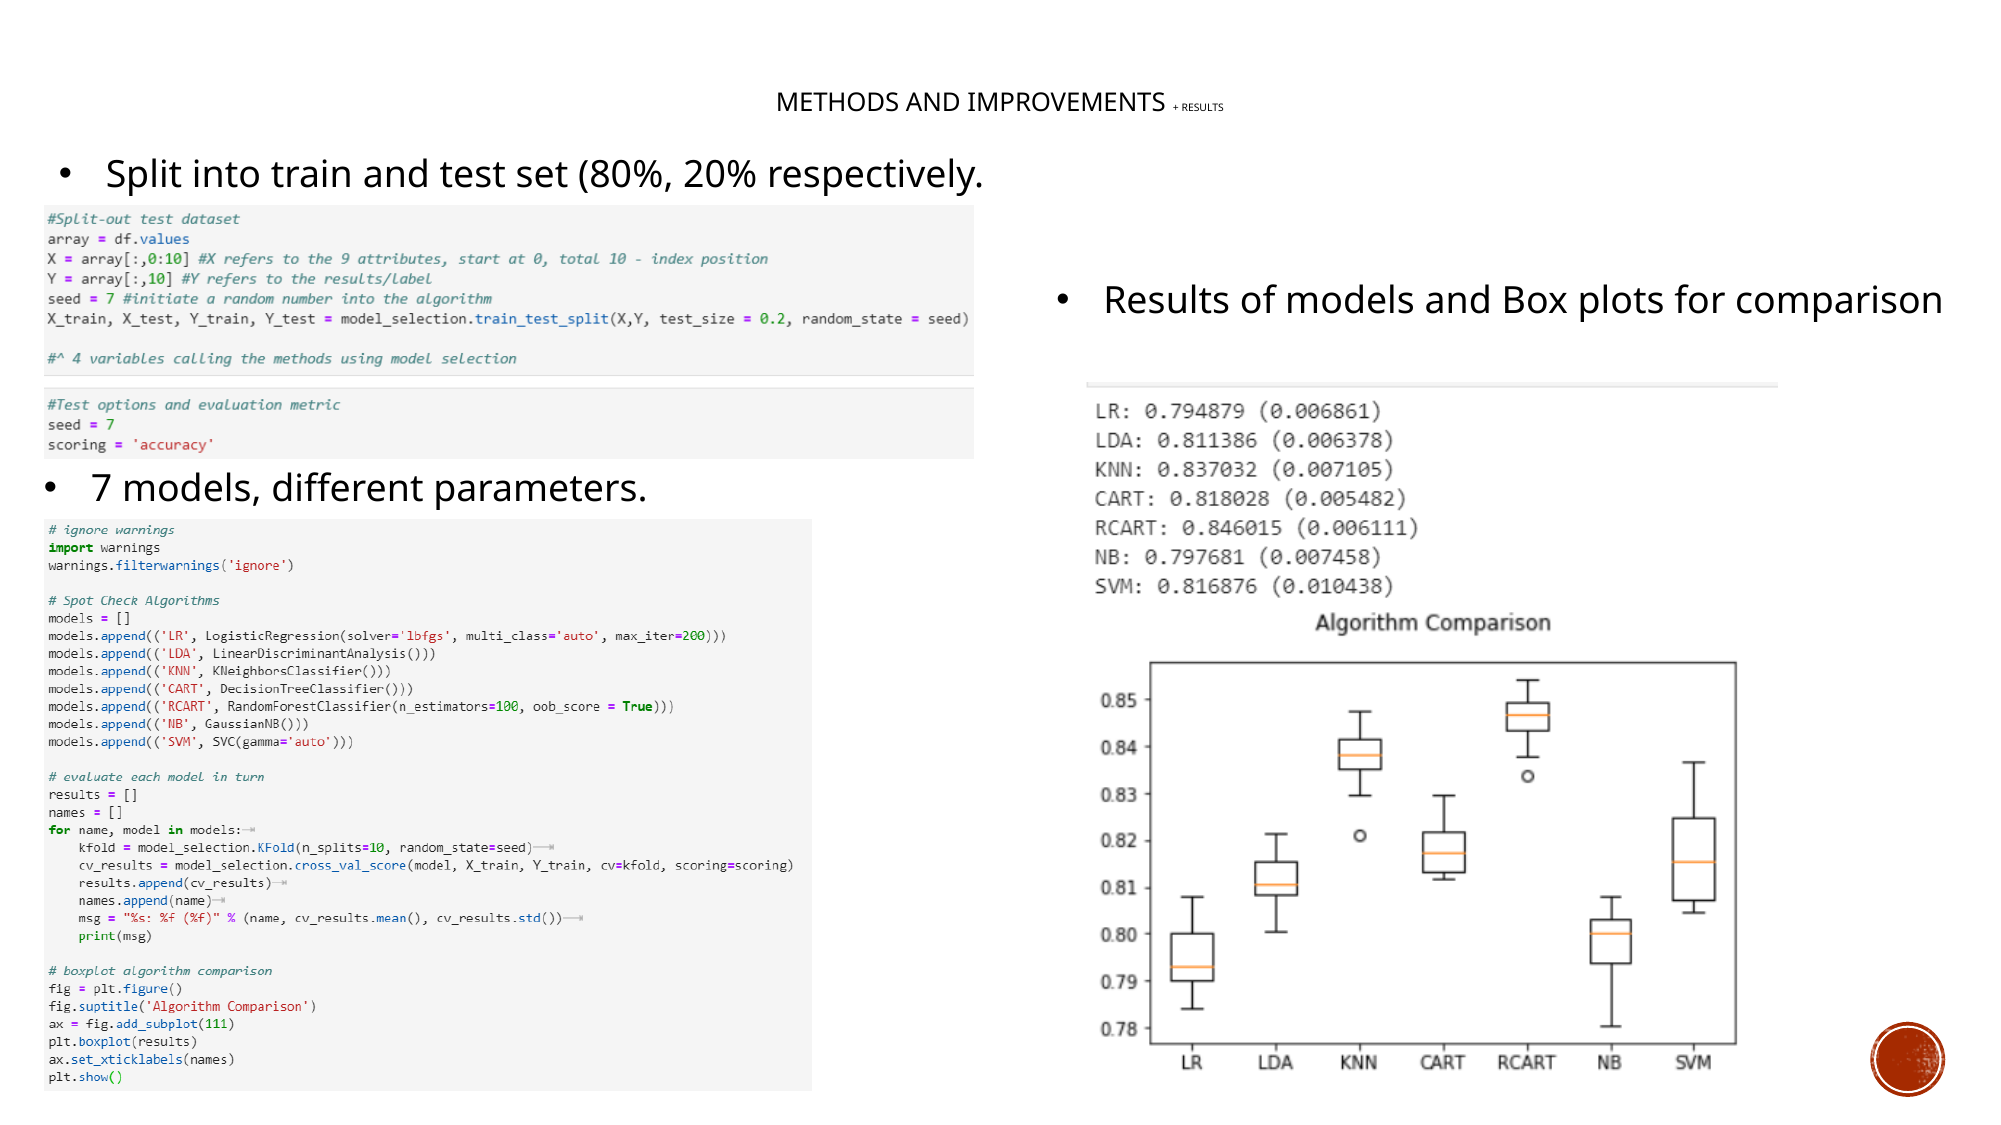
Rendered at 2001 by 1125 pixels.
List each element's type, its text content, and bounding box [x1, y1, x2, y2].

picture [44, 519, 812, 1091]
text_box Results of models and Box plots for comparison [1041, 268, 2000, 329]
picture [1081, 382, 1778, 1091]
text_box Split into train and test set (80%, 20% respectively. [44, 142, 1042, 202]
picture [44, 205, 974, 457]
text_box 7 models, different parameters. [29, 456, 1027, 517]
title METHODS AND IMPROVEMENTS + results [316, 81, 1684, 138]
